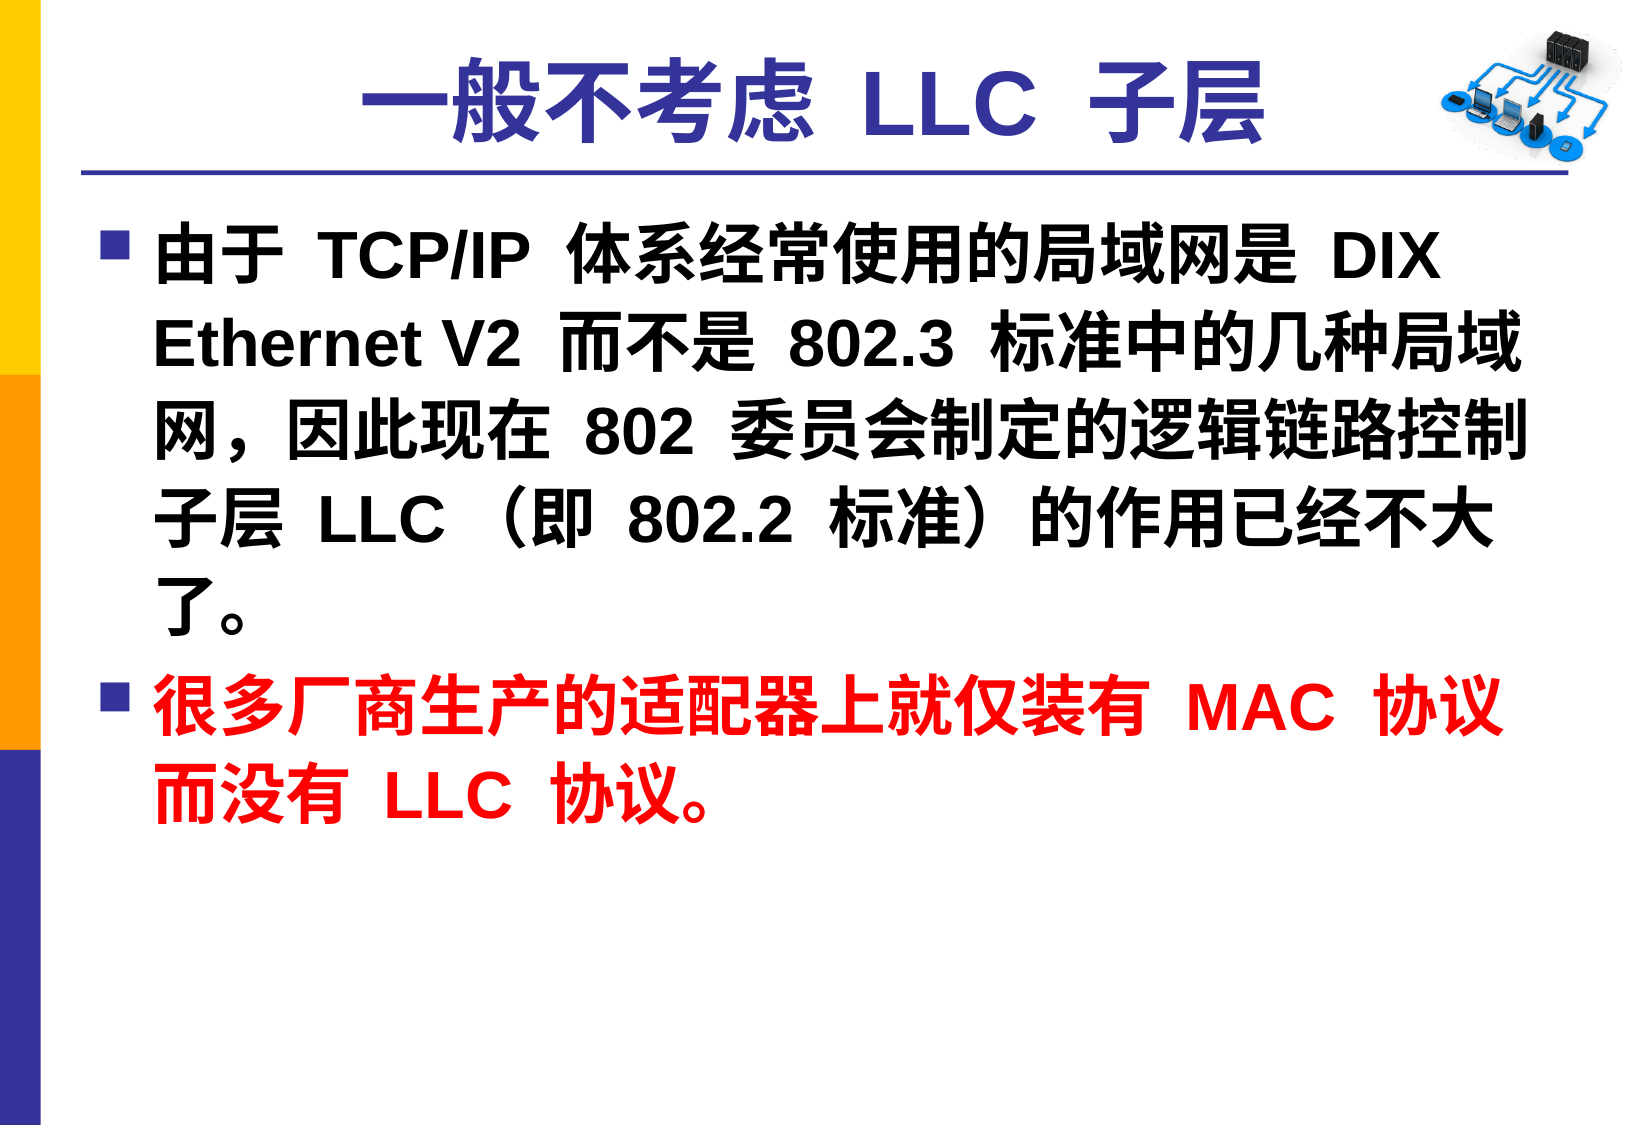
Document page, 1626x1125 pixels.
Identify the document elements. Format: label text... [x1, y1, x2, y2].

list 由于 TCP/IP 体系经常使用的局域网是 DIX Ethernet V2 而不是 802.3 标准中的几种局域网，因此现在 802 委员会制定的逻辑链路控制子层 LLC（即 802.2 标准）的作用已经不大了。 很多厂商生产的适配器上就仅装有 MAC 协议而没有 LLC 协议。 [81, 196, 1569, 1006]
picture [1438, 30, 1624, 165]
title 一般不考虑 LLC 子层 [81, 30, 1569, 161]
